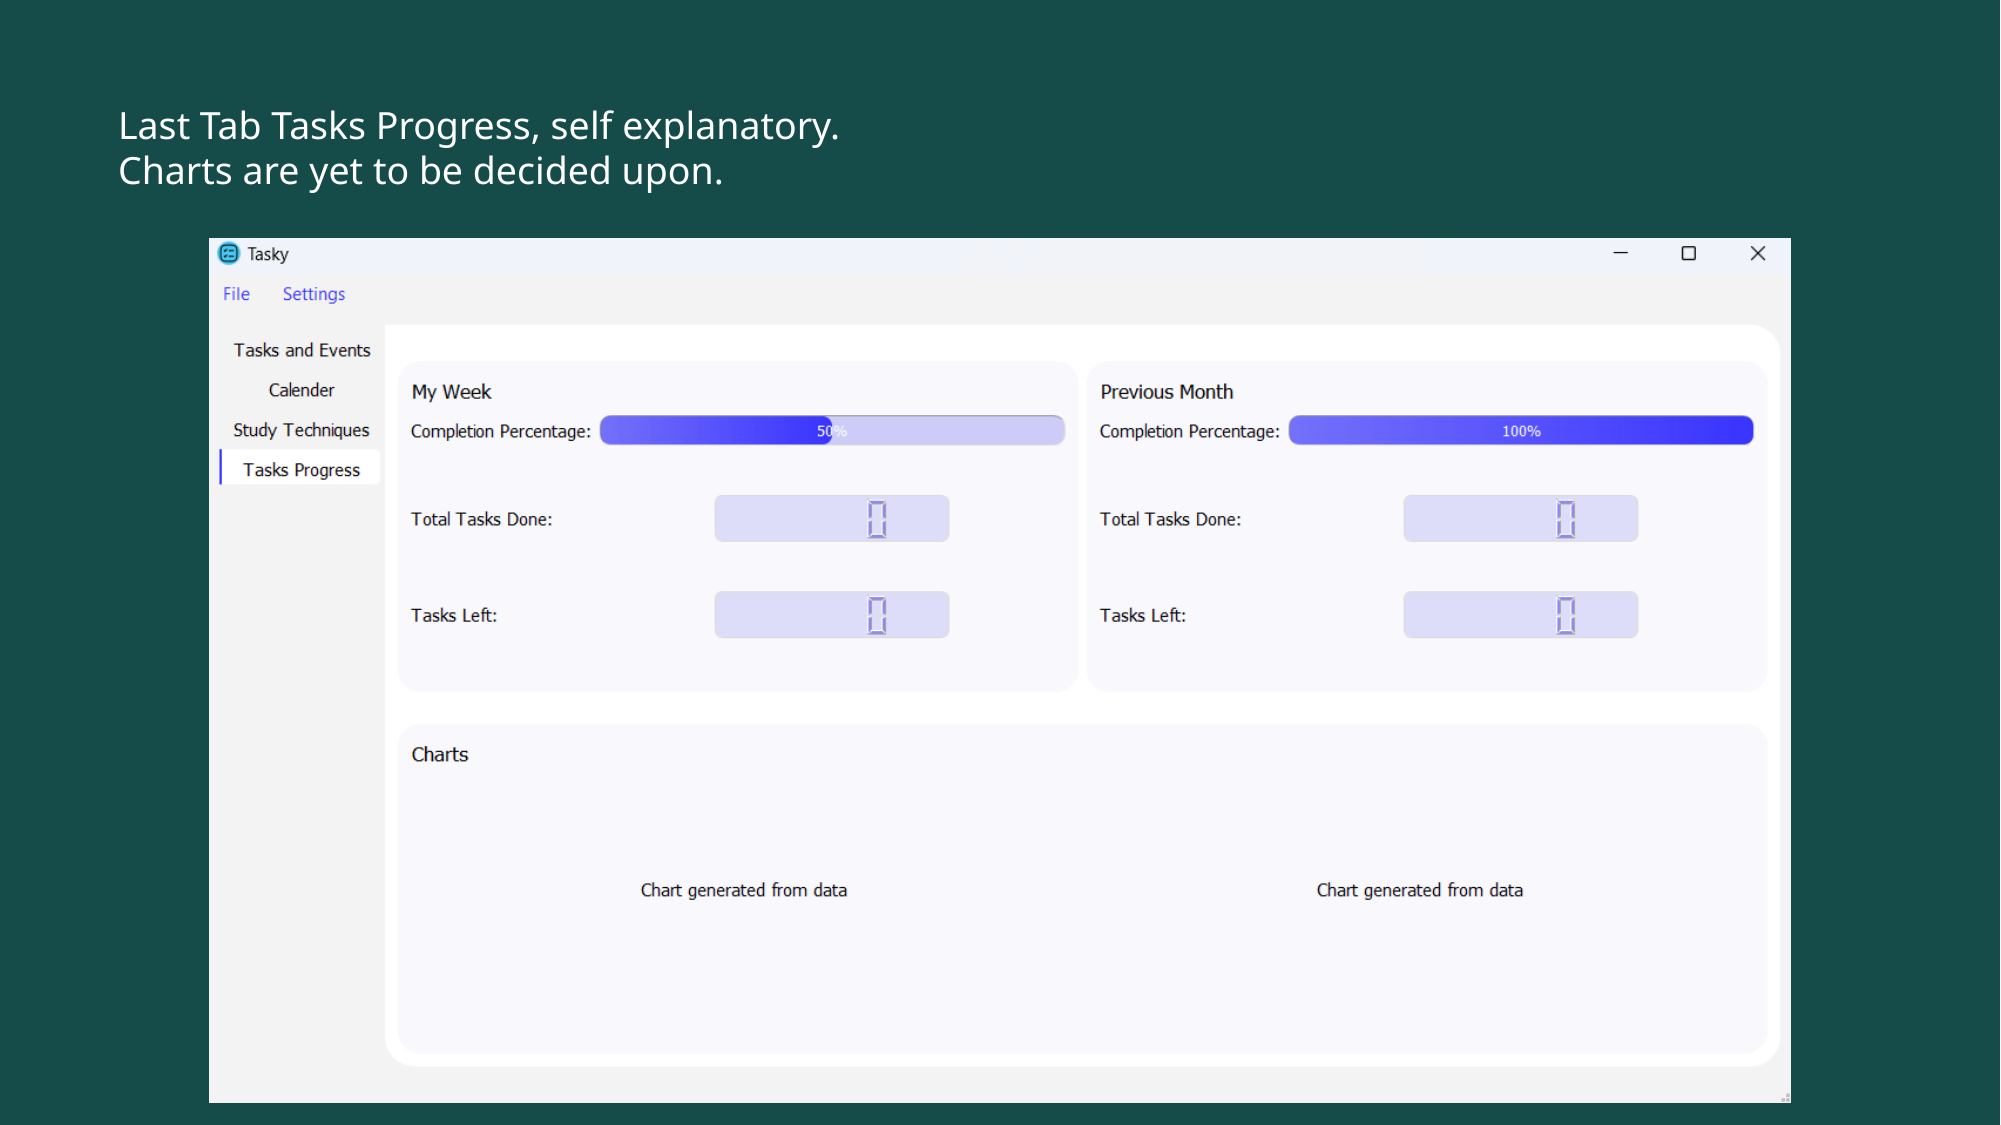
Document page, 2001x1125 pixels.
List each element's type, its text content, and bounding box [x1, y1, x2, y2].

picture [209, 238, 1791, 1103]
title Last Tab Tasks Progress, self explanatory. Charts are yet to be decided upon. [118, 101, 1878, 252]
